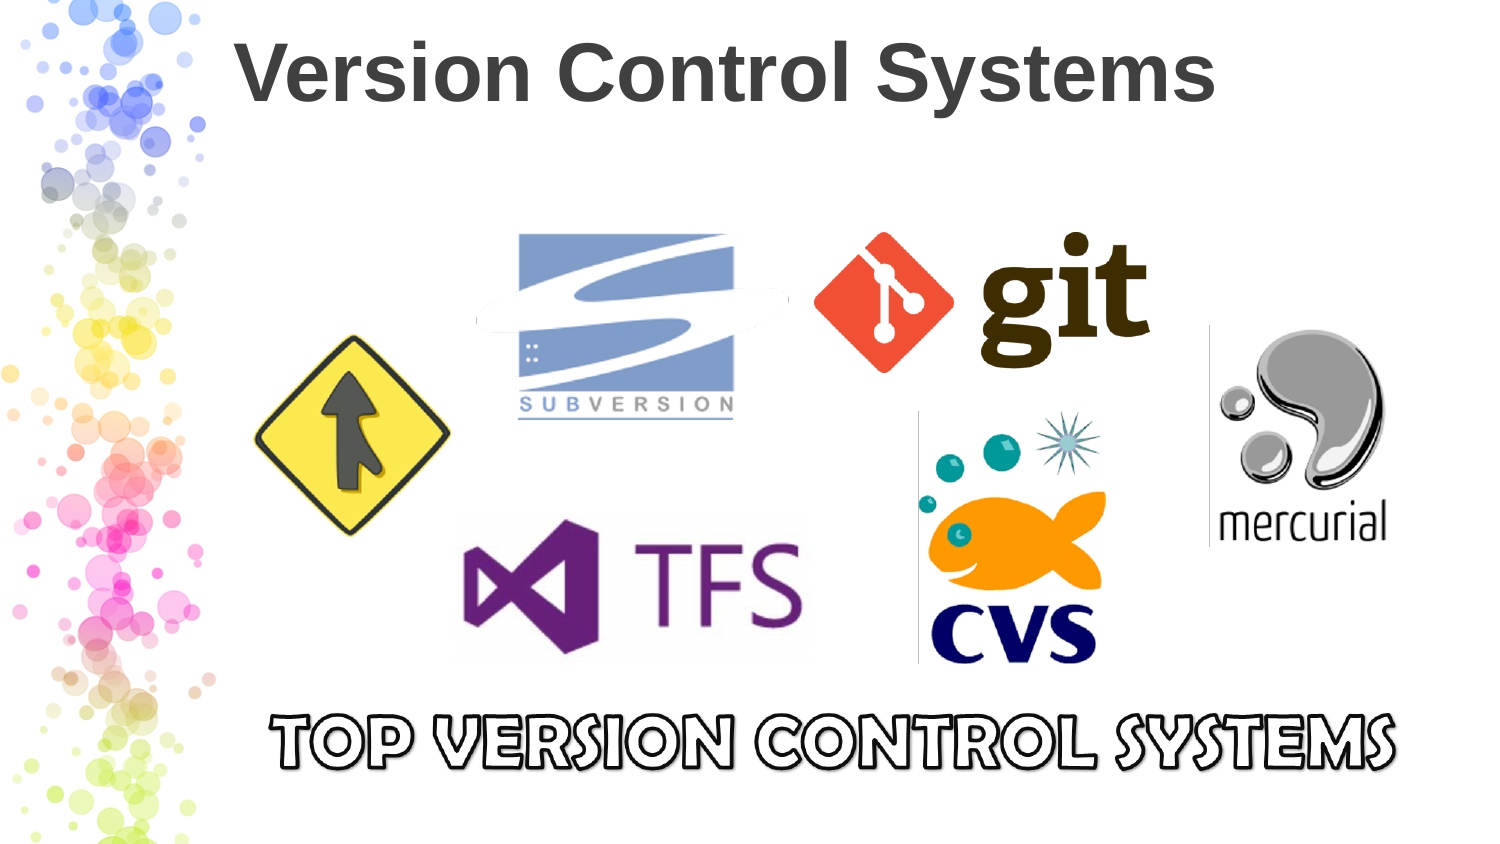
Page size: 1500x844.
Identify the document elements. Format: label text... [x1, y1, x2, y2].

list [253, 232, 1413, 790]
title Version Control Systems [218, 0, 1500, 146]
picture [0, 0, 1500, 844]
